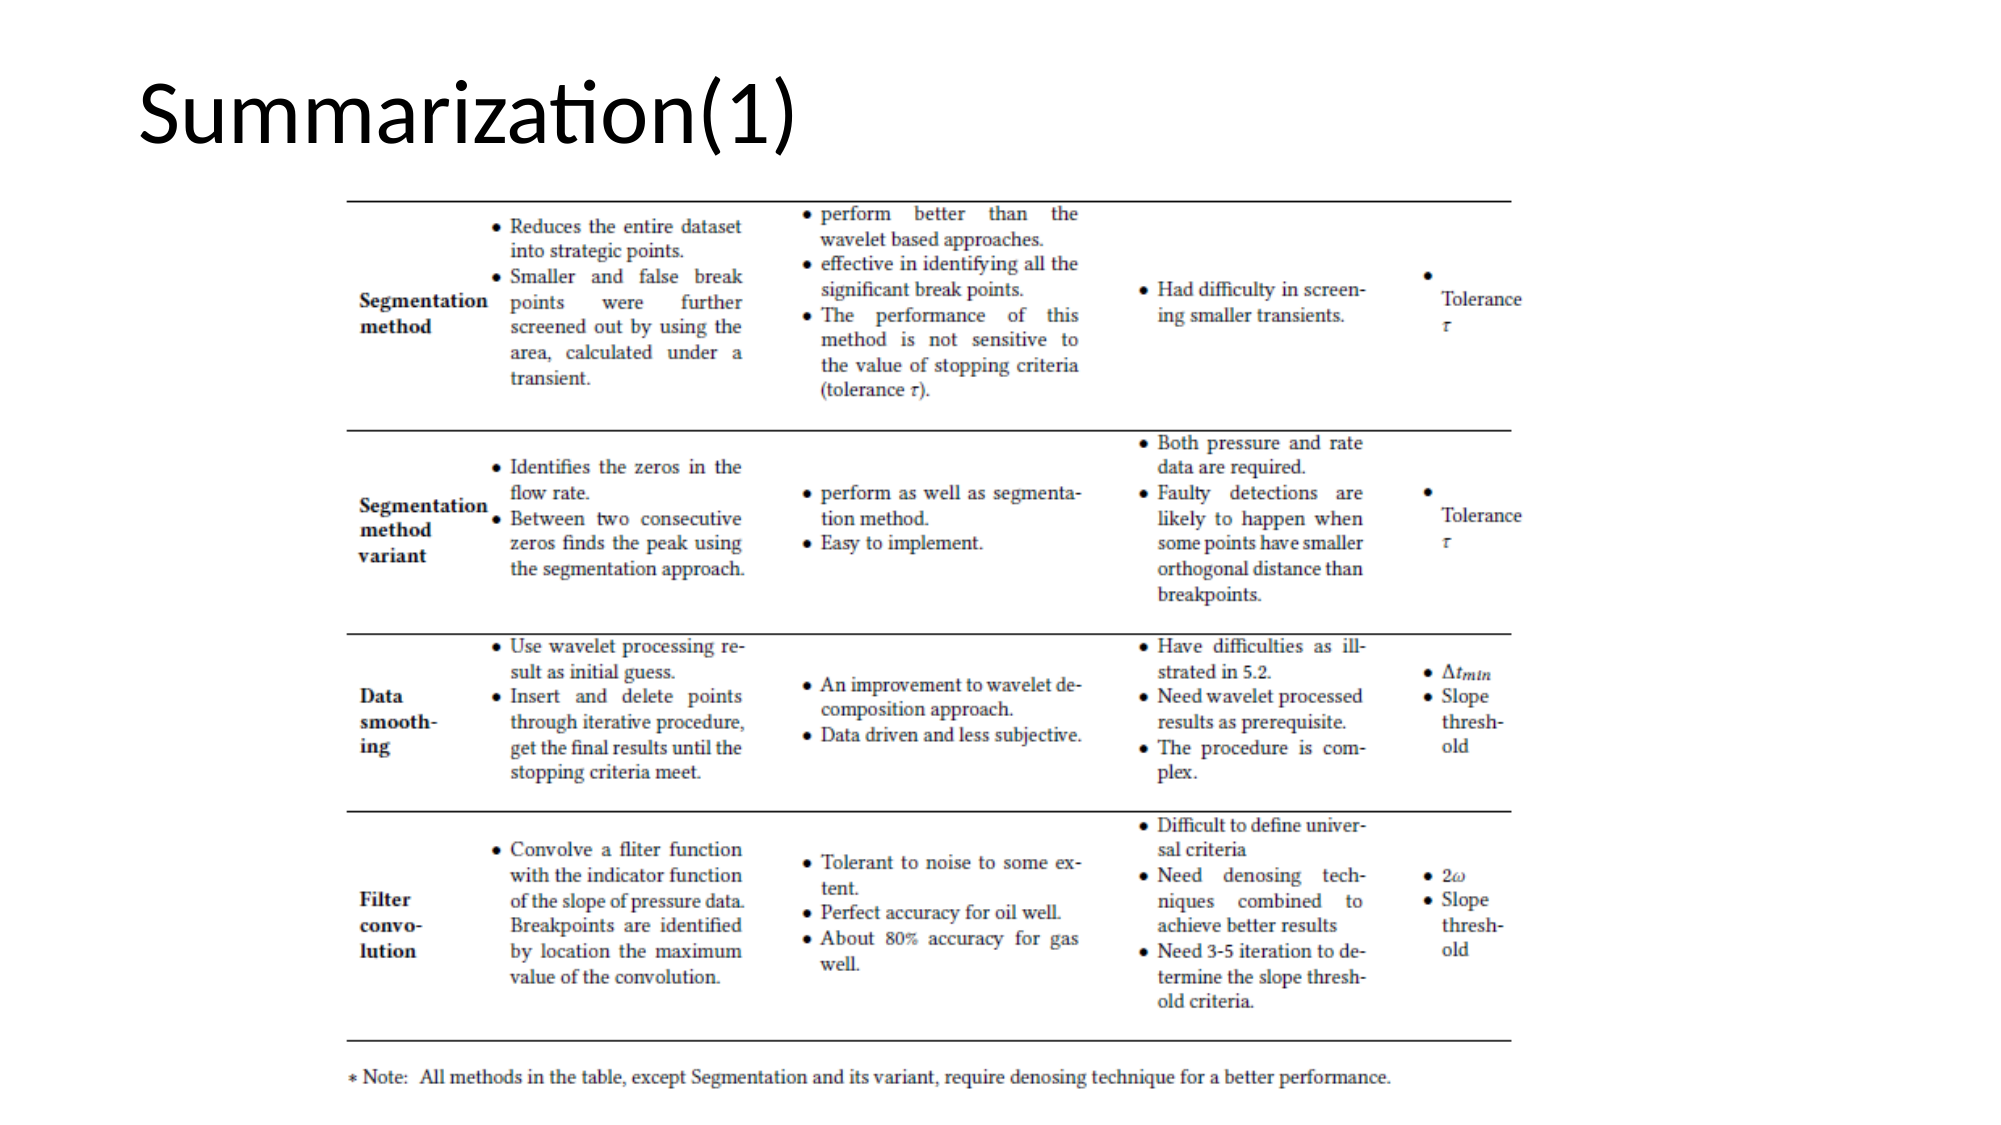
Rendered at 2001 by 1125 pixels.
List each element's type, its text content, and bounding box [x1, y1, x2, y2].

title Summarization(1) [123, 5, 1849, 223]
picture [339, 193, 1536, 1092]
